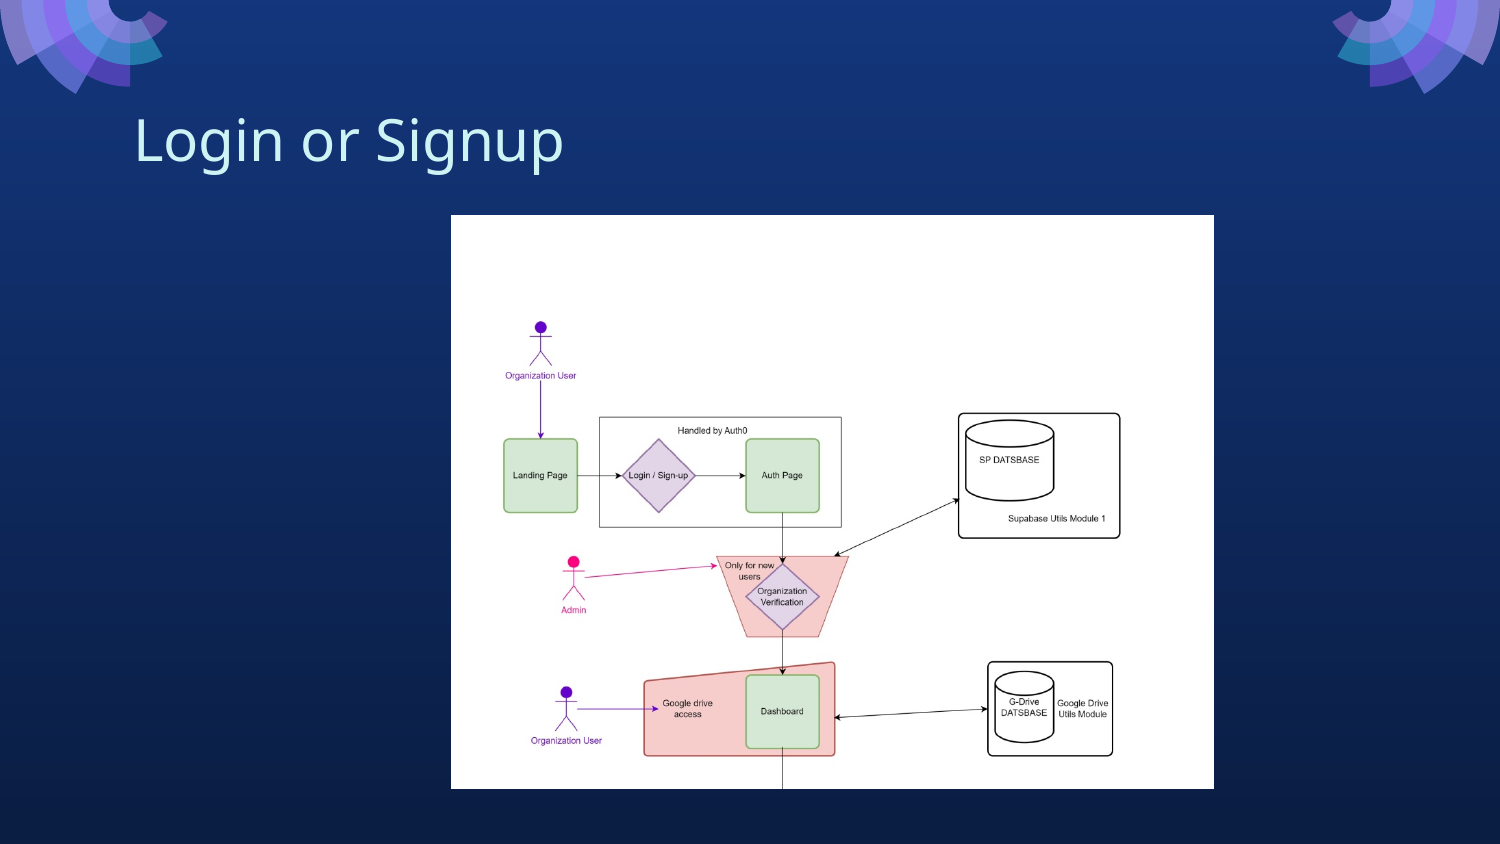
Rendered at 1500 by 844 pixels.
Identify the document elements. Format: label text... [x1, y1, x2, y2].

picture [450, 215, 1214, 790]
title Login or Signup [118, 88, 1382, 183]
